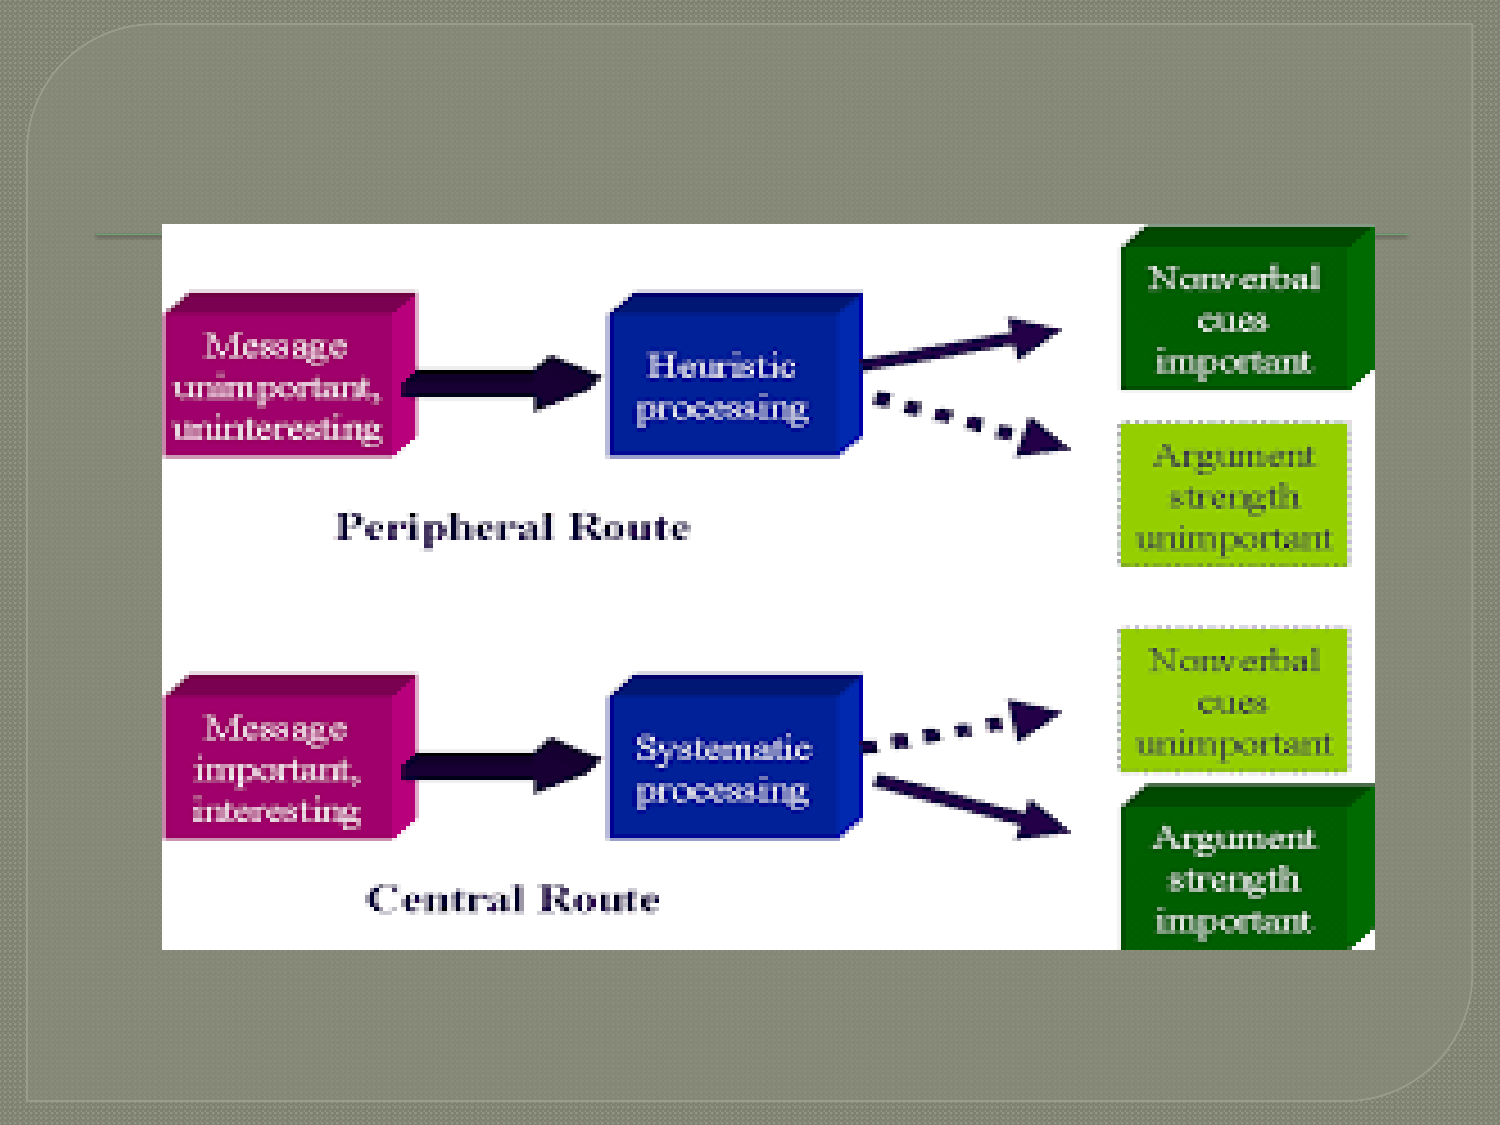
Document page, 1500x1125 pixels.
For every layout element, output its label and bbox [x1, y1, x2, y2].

picture [162, 224, 1376, 951]
